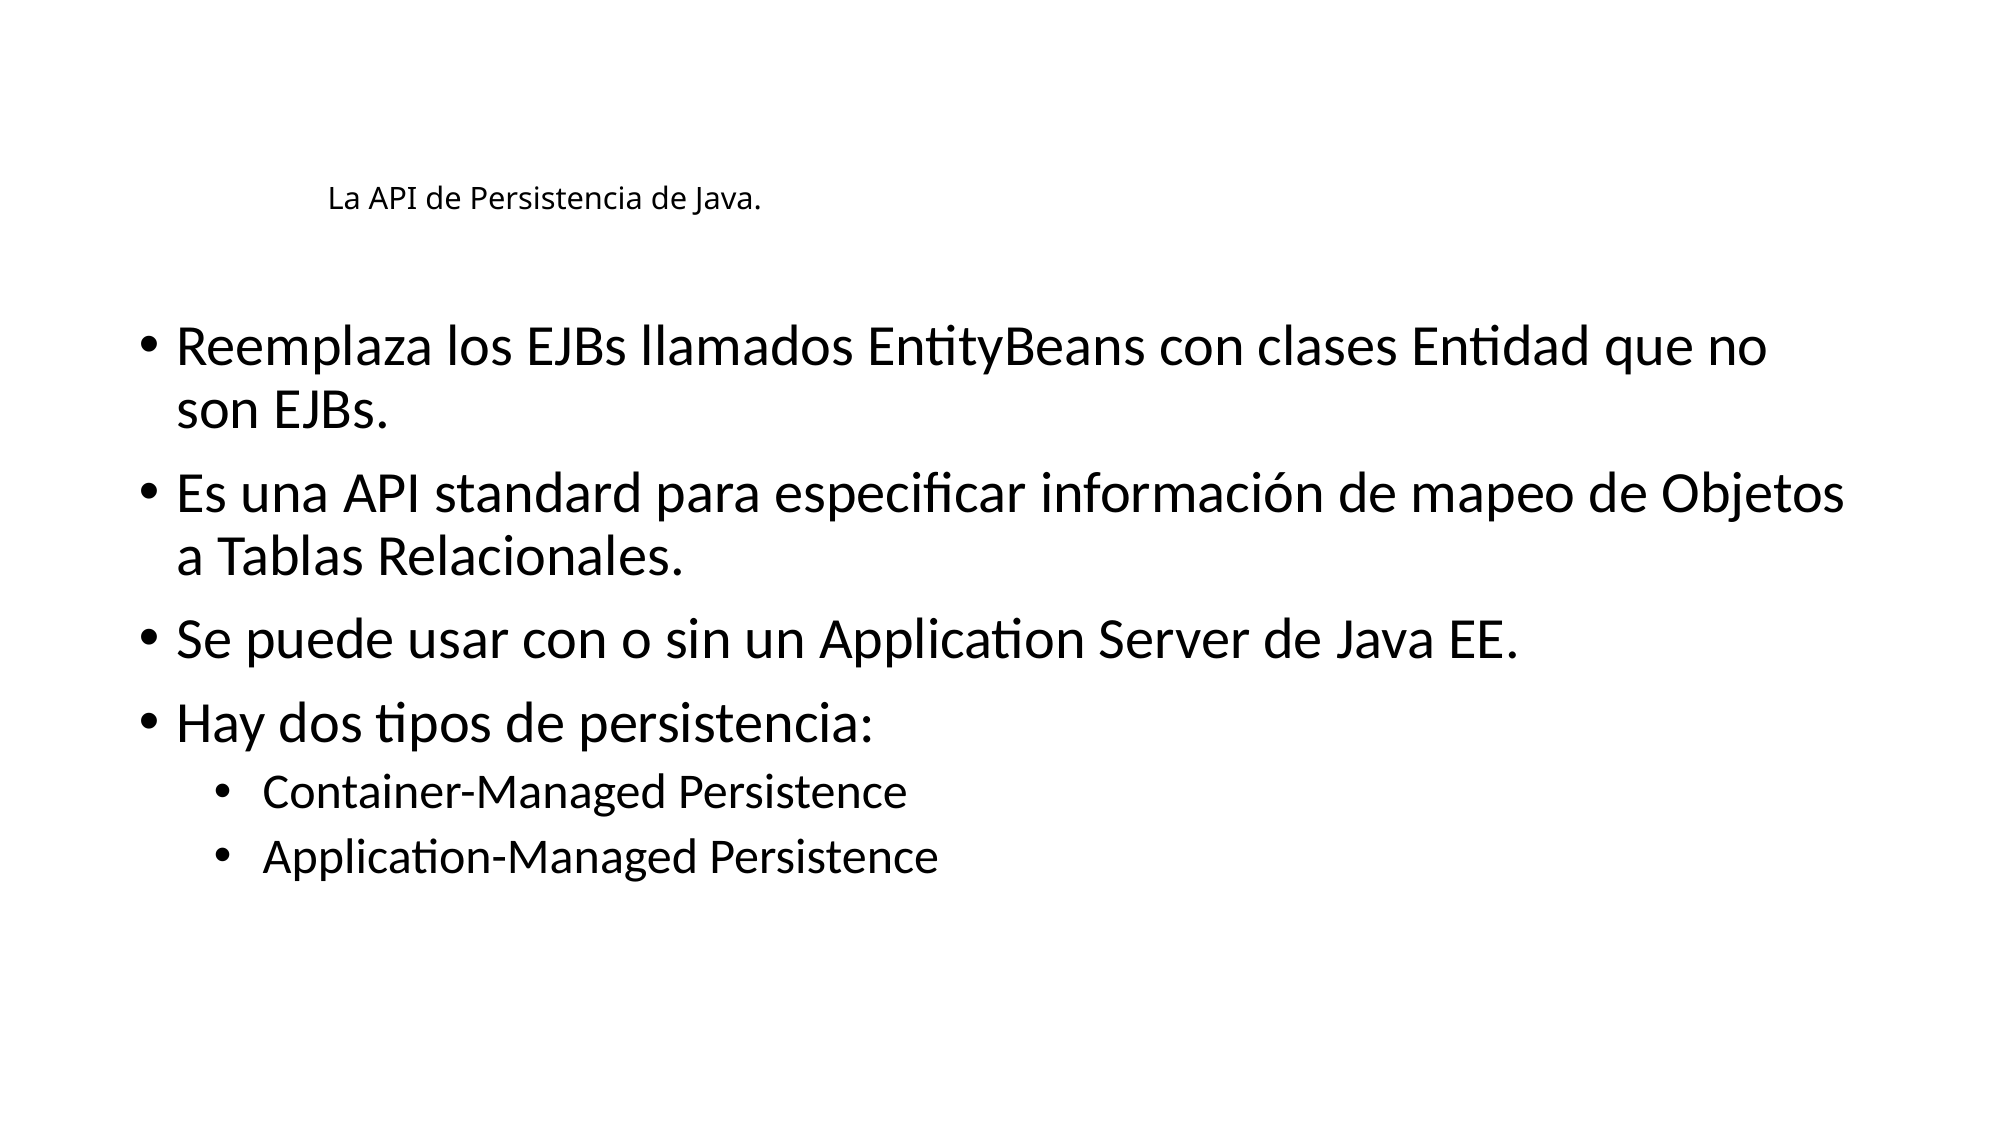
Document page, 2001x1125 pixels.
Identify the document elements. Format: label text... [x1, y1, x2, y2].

title La API de Persistencia de Java. [312, 174, 1688, 254]
list Reemplaza los EJBs llamados EntityBeans con clases Entidad que no son EJBs. Es una API standard para especificar información de mapeo de Objetos a Tablas Relacionales. Se puede usar con o sin un Application Server de Java EE. Hay dos tipos de persistencia: Container-Managed Persistence Application-Managed Persistence [124, 307, 1876, 993]
